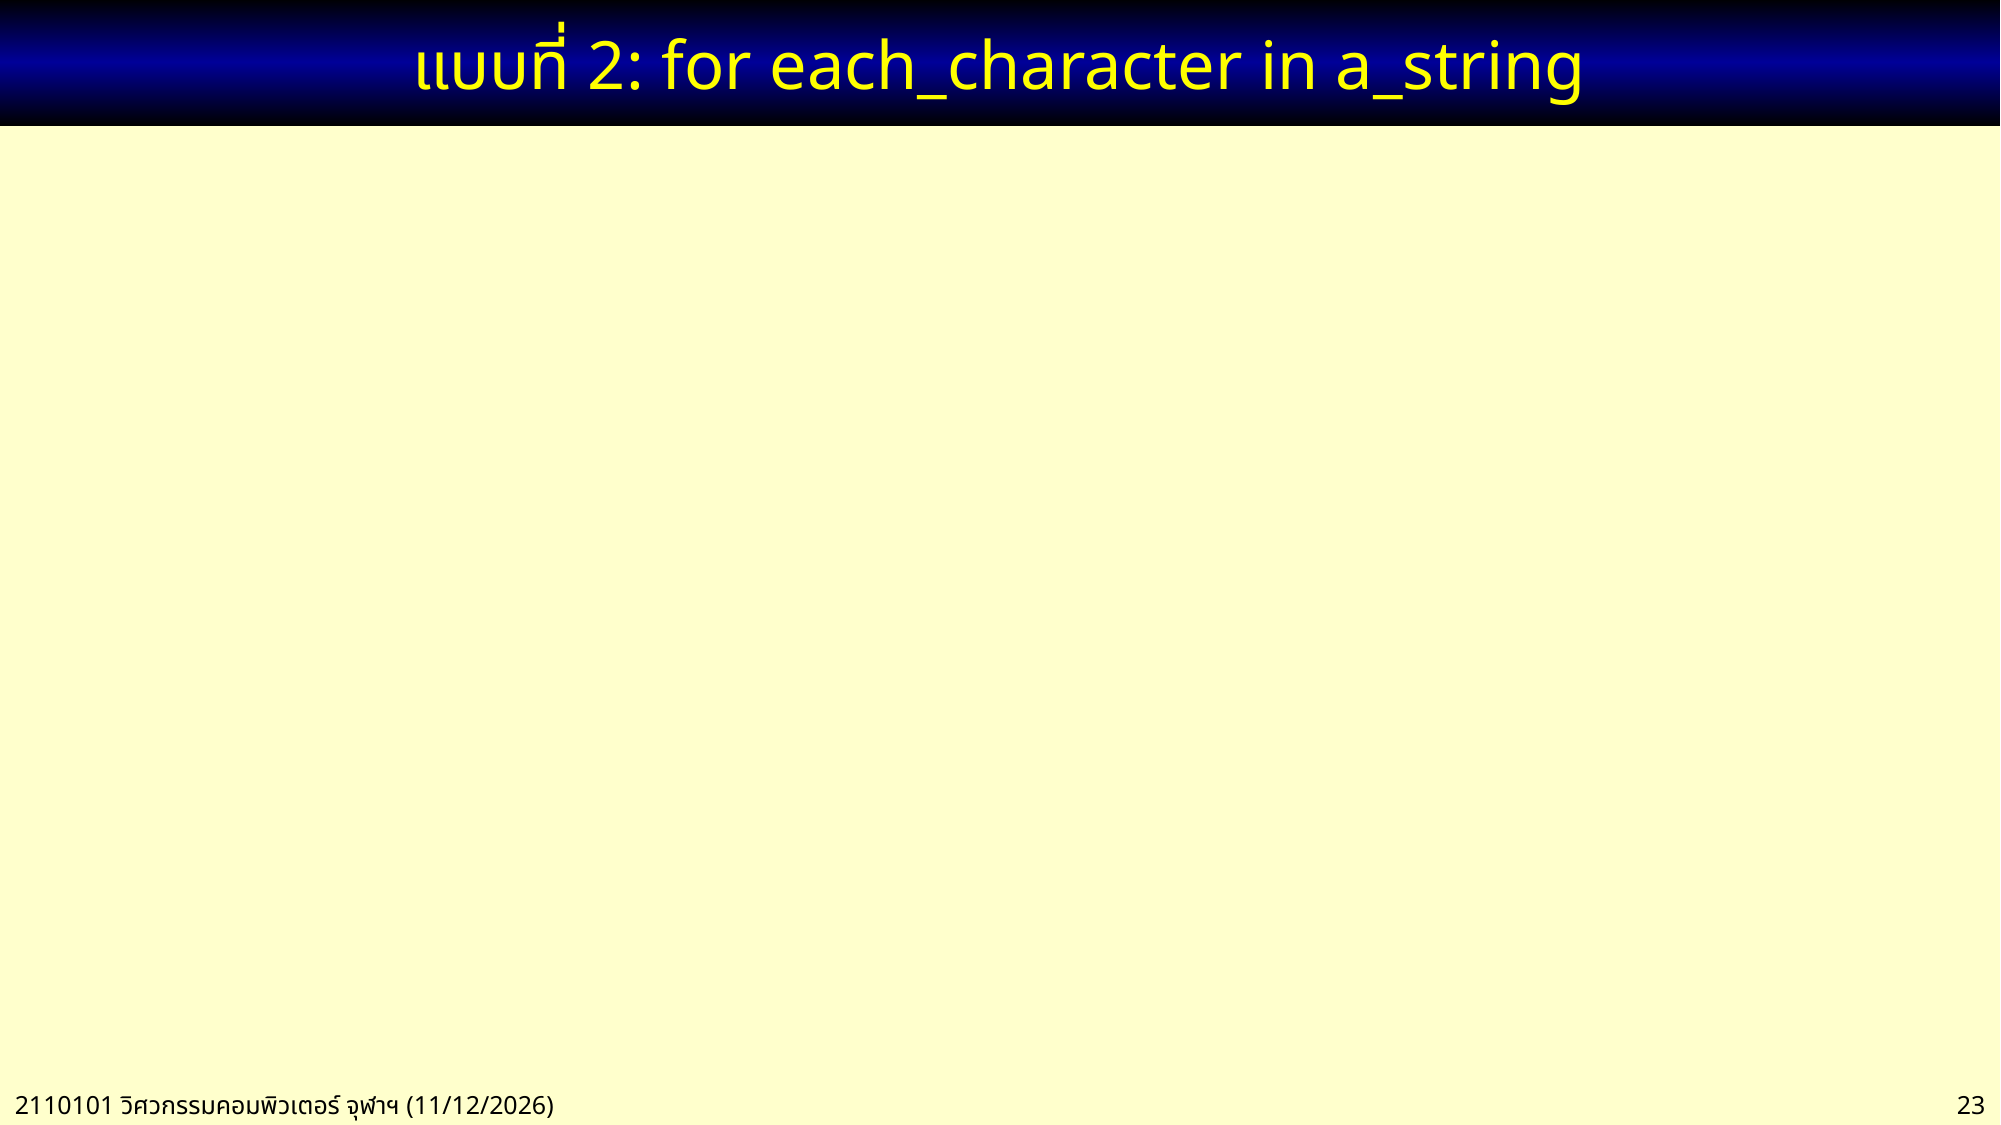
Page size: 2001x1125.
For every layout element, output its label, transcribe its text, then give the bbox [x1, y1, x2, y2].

title แบบที่ 2: for each_character in a_string [0, 0, 2000, 126]
